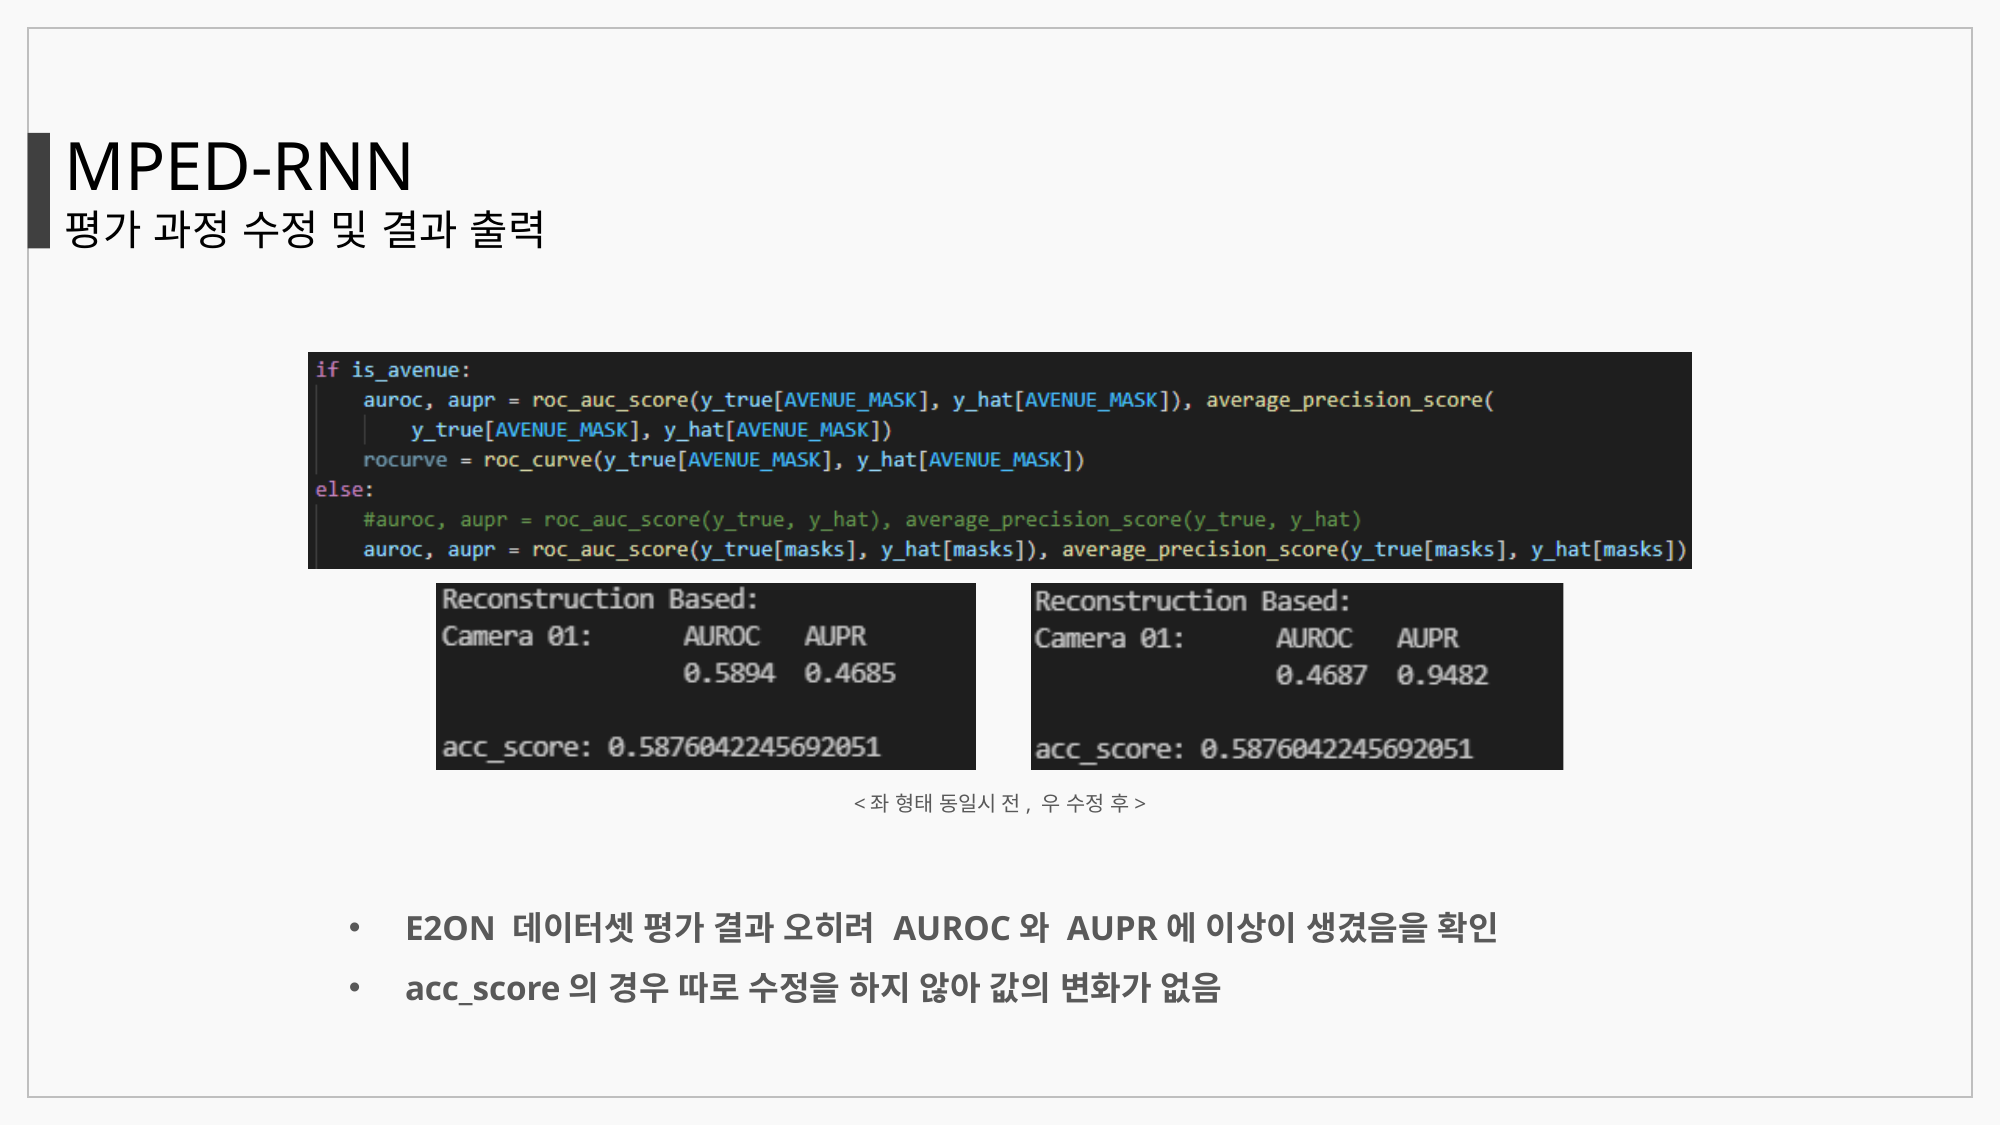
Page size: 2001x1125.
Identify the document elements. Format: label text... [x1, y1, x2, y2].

text_box MPED-RNN 평가 과정 수정 및 결과 출력 [49, 116, 847, 262]
text_box <좌 형태 동일시 전, 우 수정 후> [493, 783, 1507, 824]
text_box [436, 583, 1564, 770]
text_box [27, 132, 49, 249]
picture [308, 352, 1692, 569]
text_box [27, 27, 1973, 1098]
text_box E2ON 데이터셋 평가 결과 오히려 AUROC와 AUPR에 이상이 생겼음을 확인 acc_score의 경우 따로 수정을 하지 않아 값의 변화가 없음 [334, 879, 1666, 1015]
